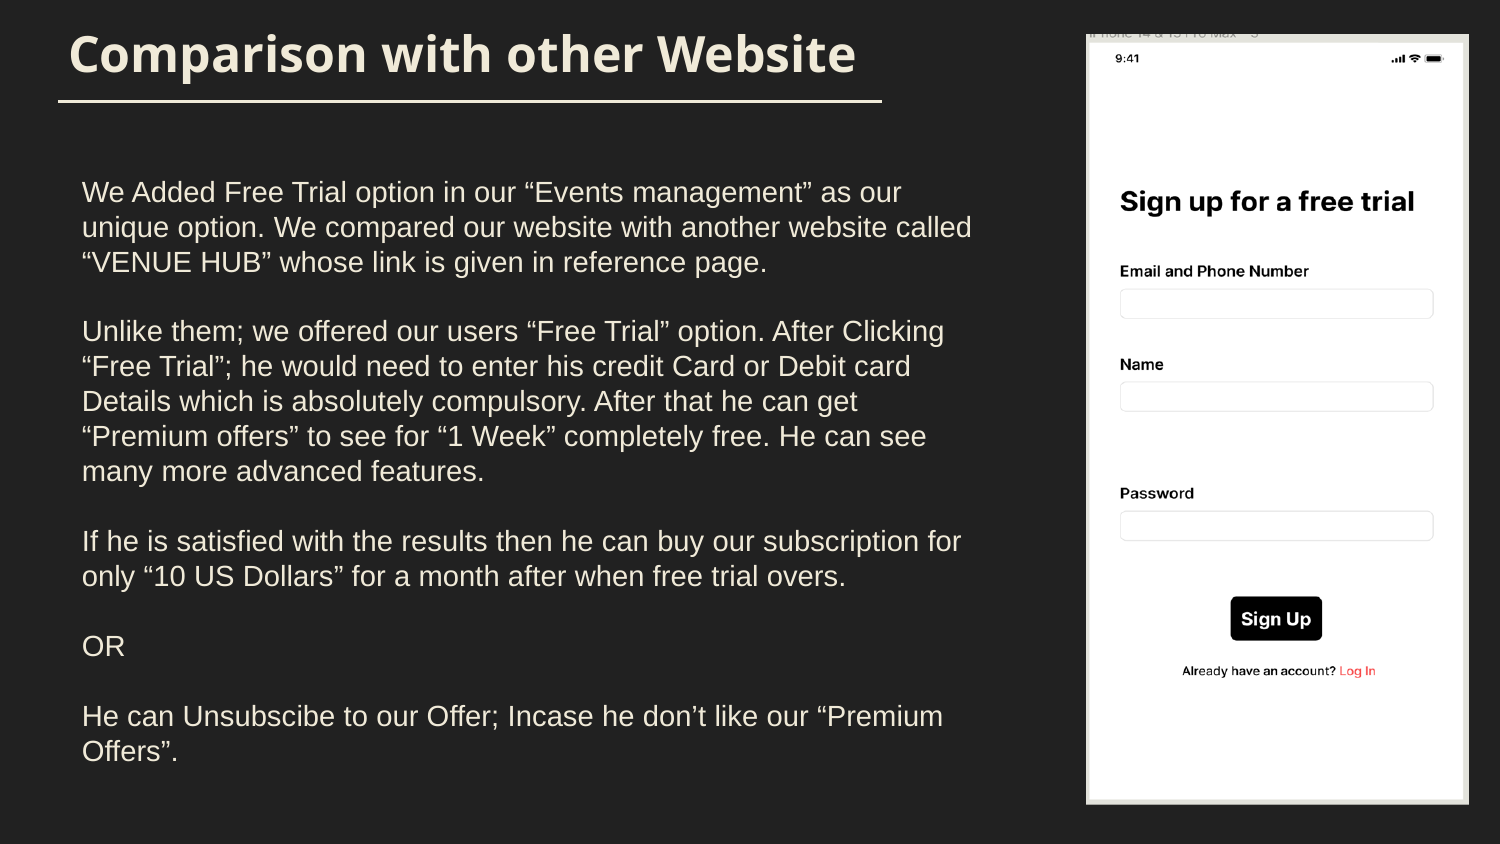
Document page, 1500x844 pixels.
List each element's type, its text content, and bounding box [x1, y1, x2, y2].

title Comparison with other Website [53, 3, 1378, 142]
picture [1086, 33, 1469, 805]
text_box We Added Free Trial option in our “Events management” as our unique option. We compared our website with another website called “VENUE HUB” whose link is given in reference page. Unlike them; we offered our users “Free Trial” option. After Clicking “Free Trial”; he would need to enter his credit Card or Debit card Details which is absolutely compulsory. After that he can get “Premium offers” to see for “1 Week” completely free. He can see many more advanced features. If he is satisfied with the results then he can buy our subscription for only “10 US Dollars” for a month after when free trial overs. OR He can Unsubscibe to our Offer; Incase he don’t like our “Premium Offers”. [67, 165, 1002, 810]
